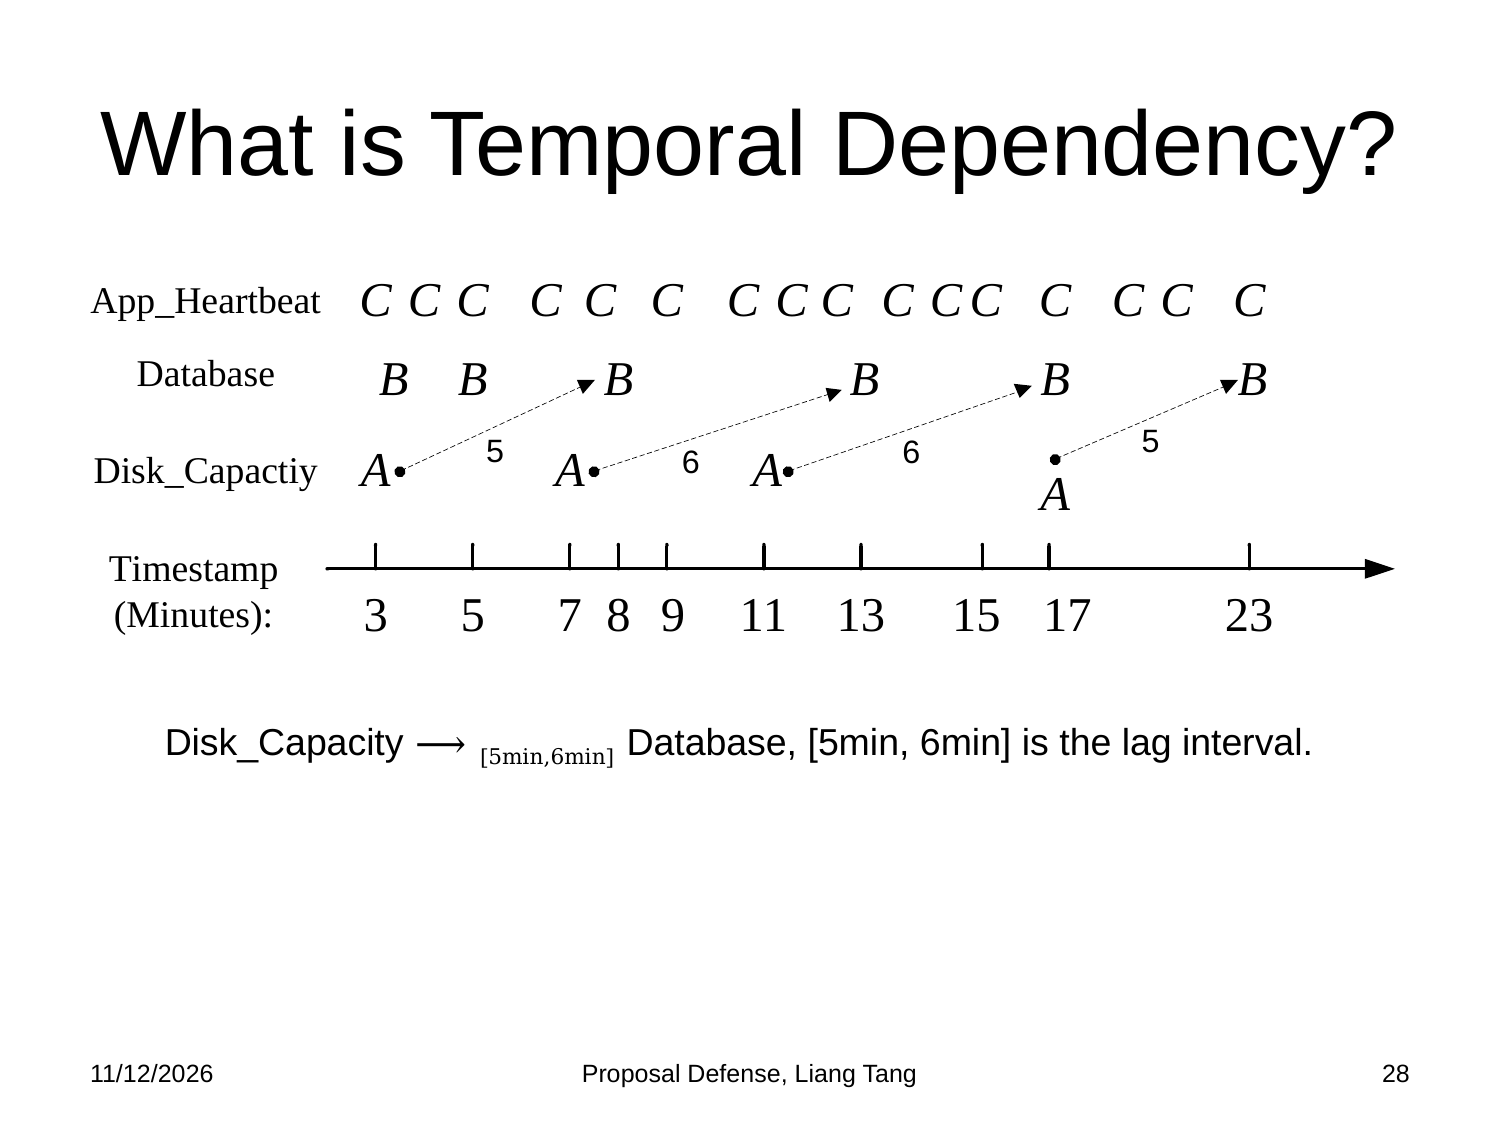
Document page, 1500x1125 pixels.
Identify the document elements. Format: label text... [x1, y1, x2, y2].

text_box Disk_Capacity ⟶ [5min,6min] Database, [5min, 6min] is the lag interval. [150, 710, 1400, 777]
slide_number 28 [1074, 1042, 1425, 1103]
title What is Temporal Dependency? [75, 45, 1425, 233]
footer Proposal Defense, Liang Tang [512, 1042, 988, 1103]
picture [87, 262, 1399, 650]
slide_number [75, 1042, 425, 1103]
